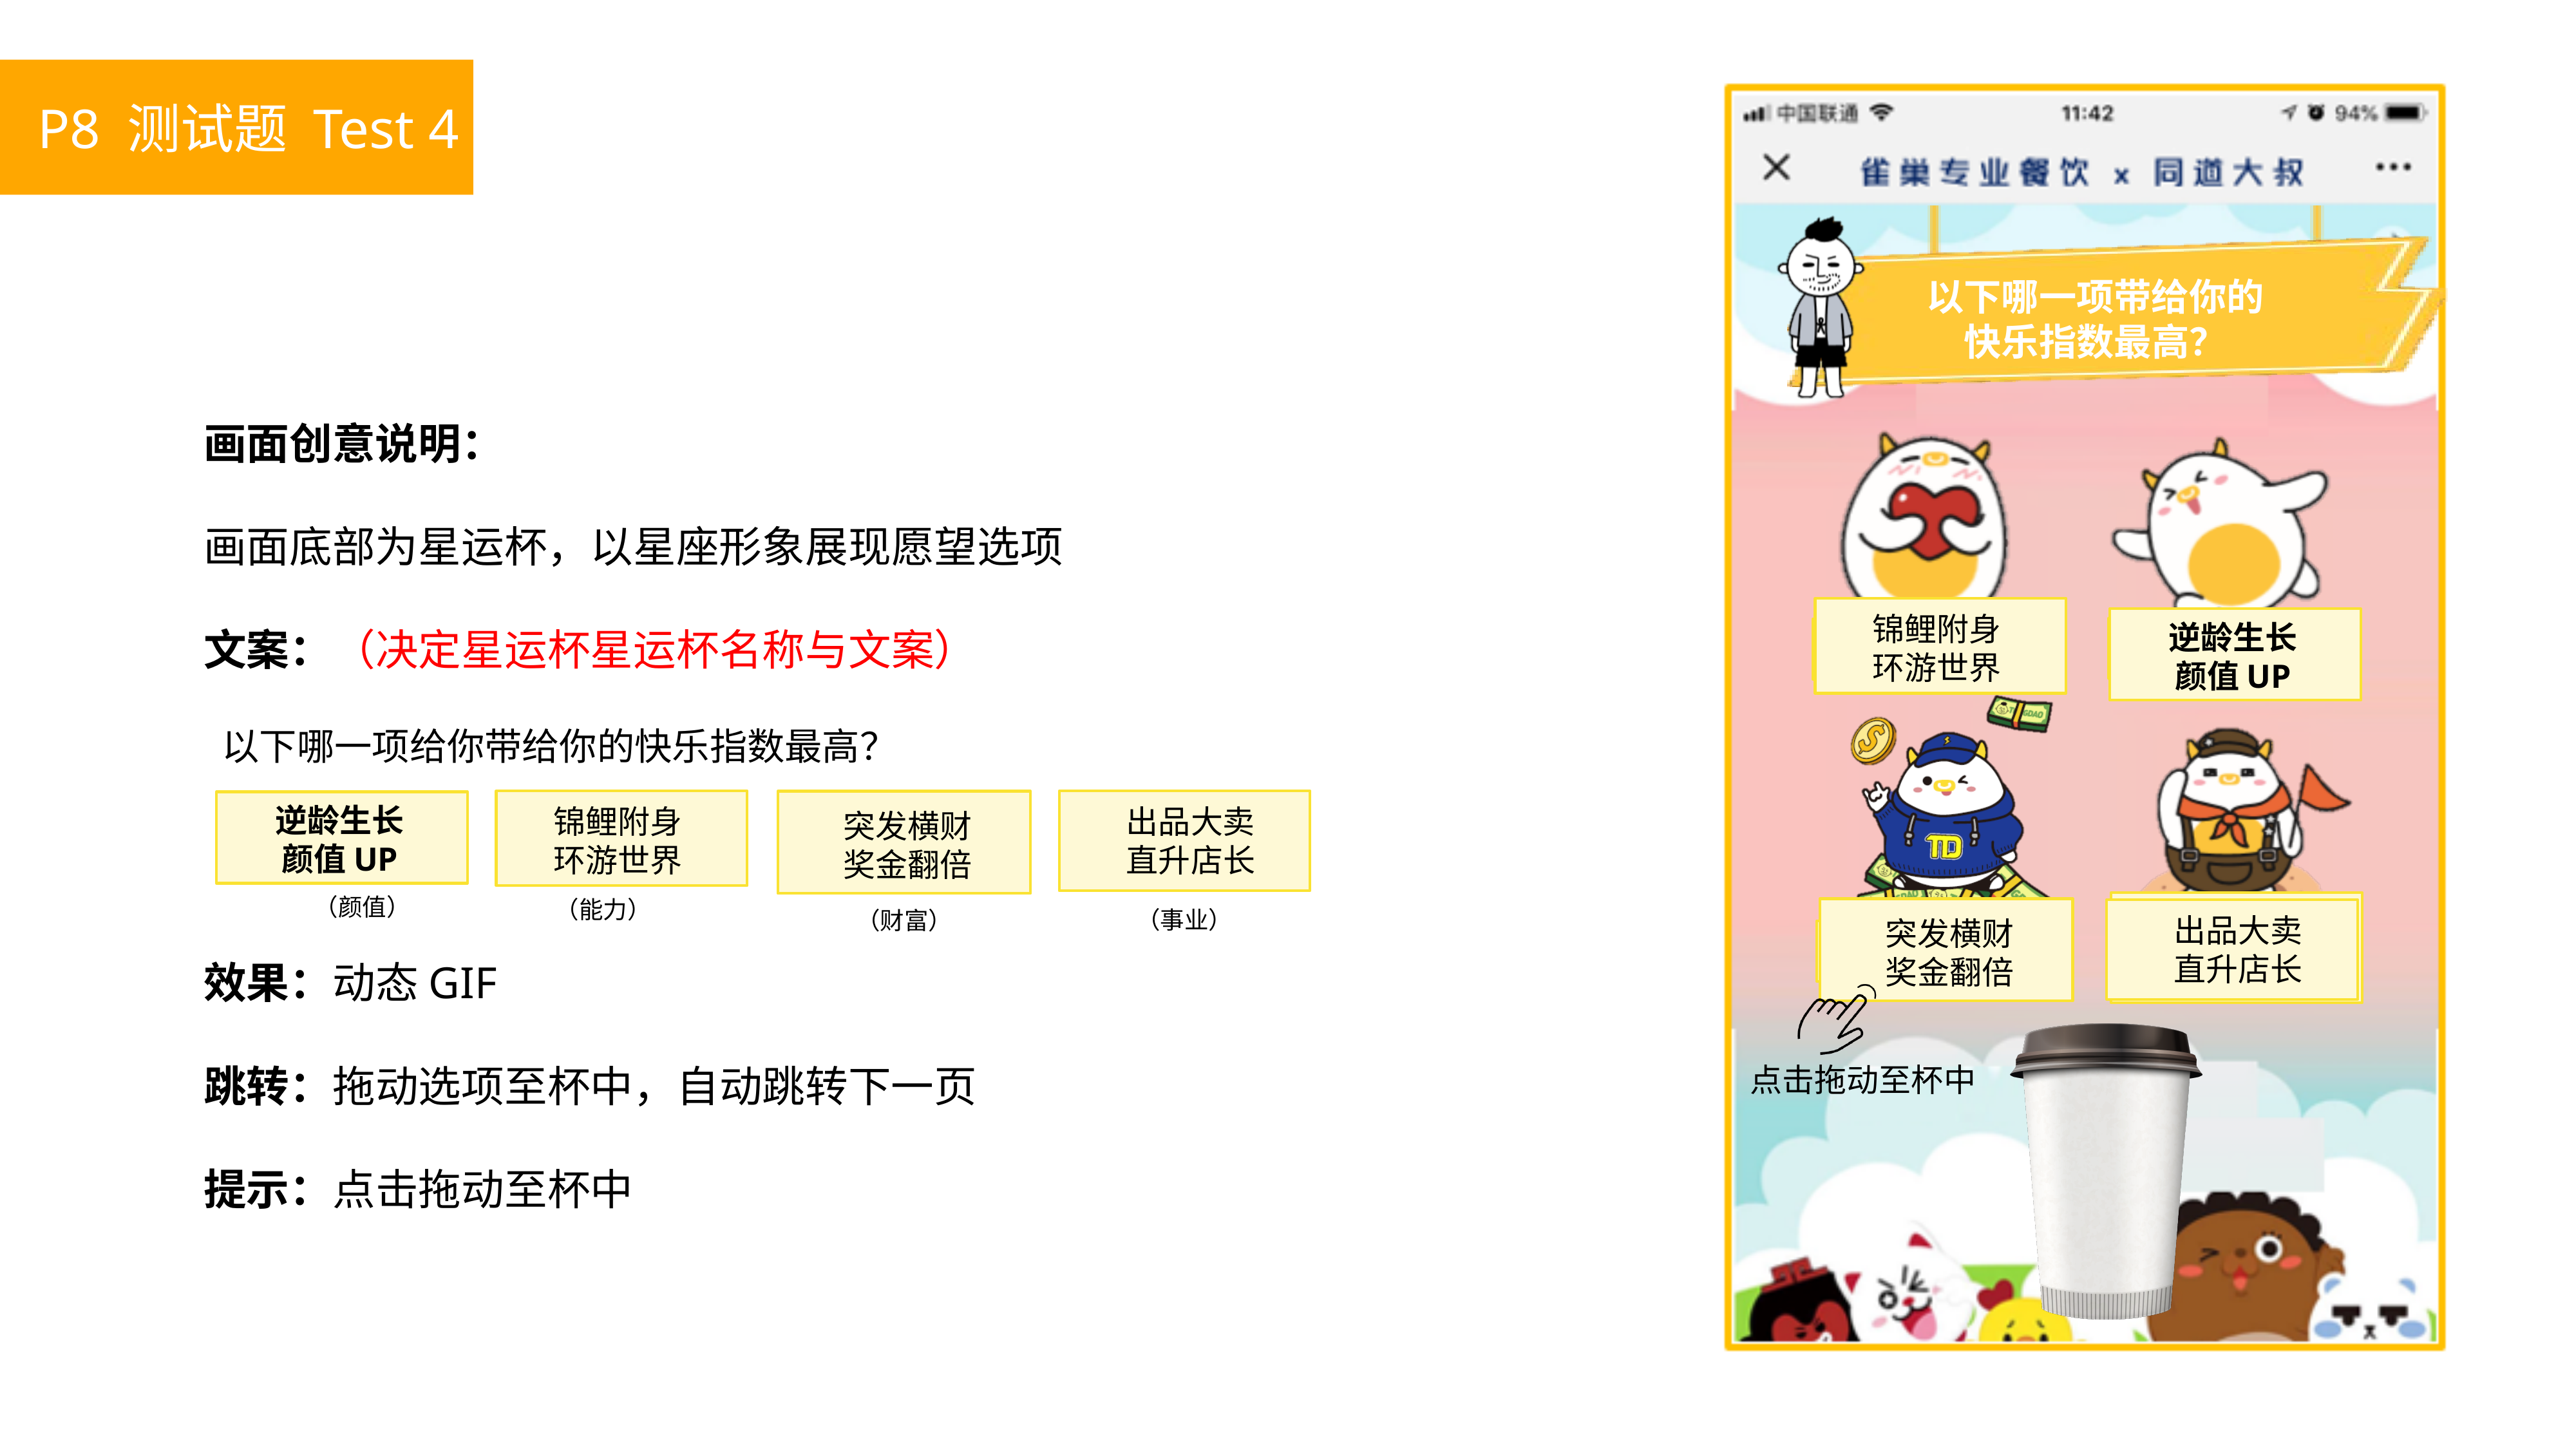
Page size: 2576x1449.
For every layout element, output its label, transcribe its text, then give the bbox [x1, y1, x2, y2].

text_box （事业） [1131, 900, 1238, 940]
text_box 以下哪一项给你带给你的快乐指数最高？ [216, 717, 903, 773]
text_box （能力） [549, 889, 658, 929]
text_box （颜值） [308, 887, 417, 927]
text_box P8 测试题 Test 4 [32, 90, 560, 165]
text_box [496, 791, 748, 886]
text_box 突发横财 奖金翻倍 [837, 800, 978, 889]
text_box [0, 59, 473, 195]
picture [1720, 75, 2452, 1364]
text_box 锦鲤附身 环游世界 [548, 796, 688, 884]
text_box （财富） [850, 900, 958, 940]
text_box 逆龄生长 颜值UP [189, 795, 491, 883]
text_box 画面创意说明： 画面底部为星运杯，以星座形象展现愿望选项 文案：（决定星运杯星运杯名称与文案） 效果：动态GIF 跳转：拖动选项至杯中，自动跳转下一页 提示：点击拖动至杯中 [198, 412, 1484, 1219]
text_box [216, 791, 468, 795]
text_box [777, 791, 1031, 894]
text_box 出品大卖 直升店长 [1121, 796, 1261, 884]
text_box [1059, 791, 1311, 891]
